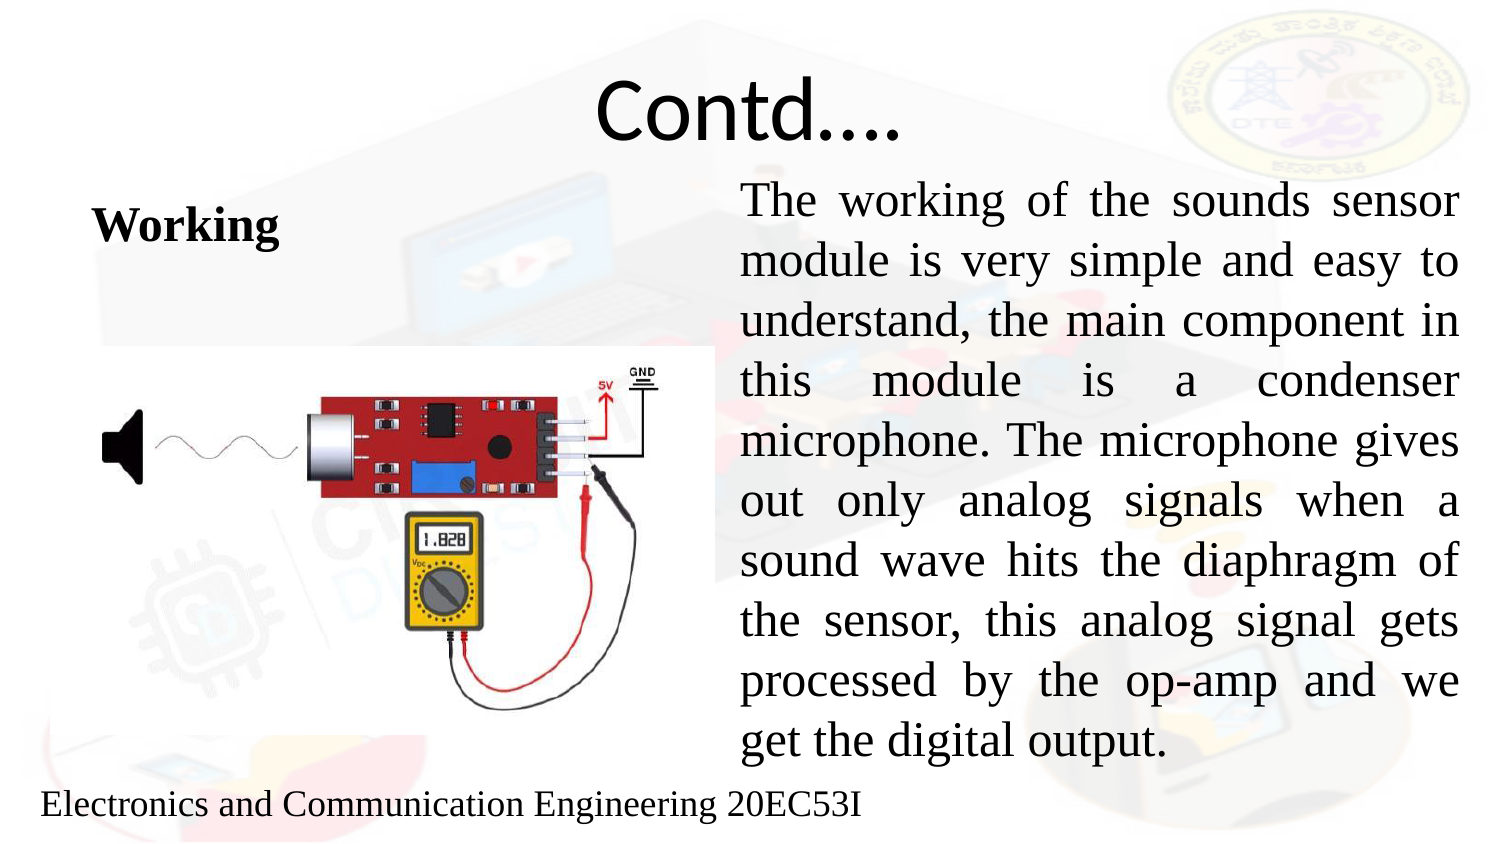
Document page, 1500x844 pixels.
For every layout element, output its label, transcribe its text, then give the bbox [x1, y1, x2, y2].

title Contd…. [75, 33, 1425, 175]
text_box The working of the sounds sensor module is very simple and easy to understand, the main component in this module is a condenser microphone. The microphone gives out only analog signals when a sound wave hits the diaphragm of the sensor, this analog signal gets processed by the op-amp and we get the digital output. [724, 159, 1475, 775]
text_box Electronics and Communication Engineering 20EC53I [0, 771, 888, 832]
text_box Working [76, 184, 308, 260]
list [49, 346, 715, 735]
